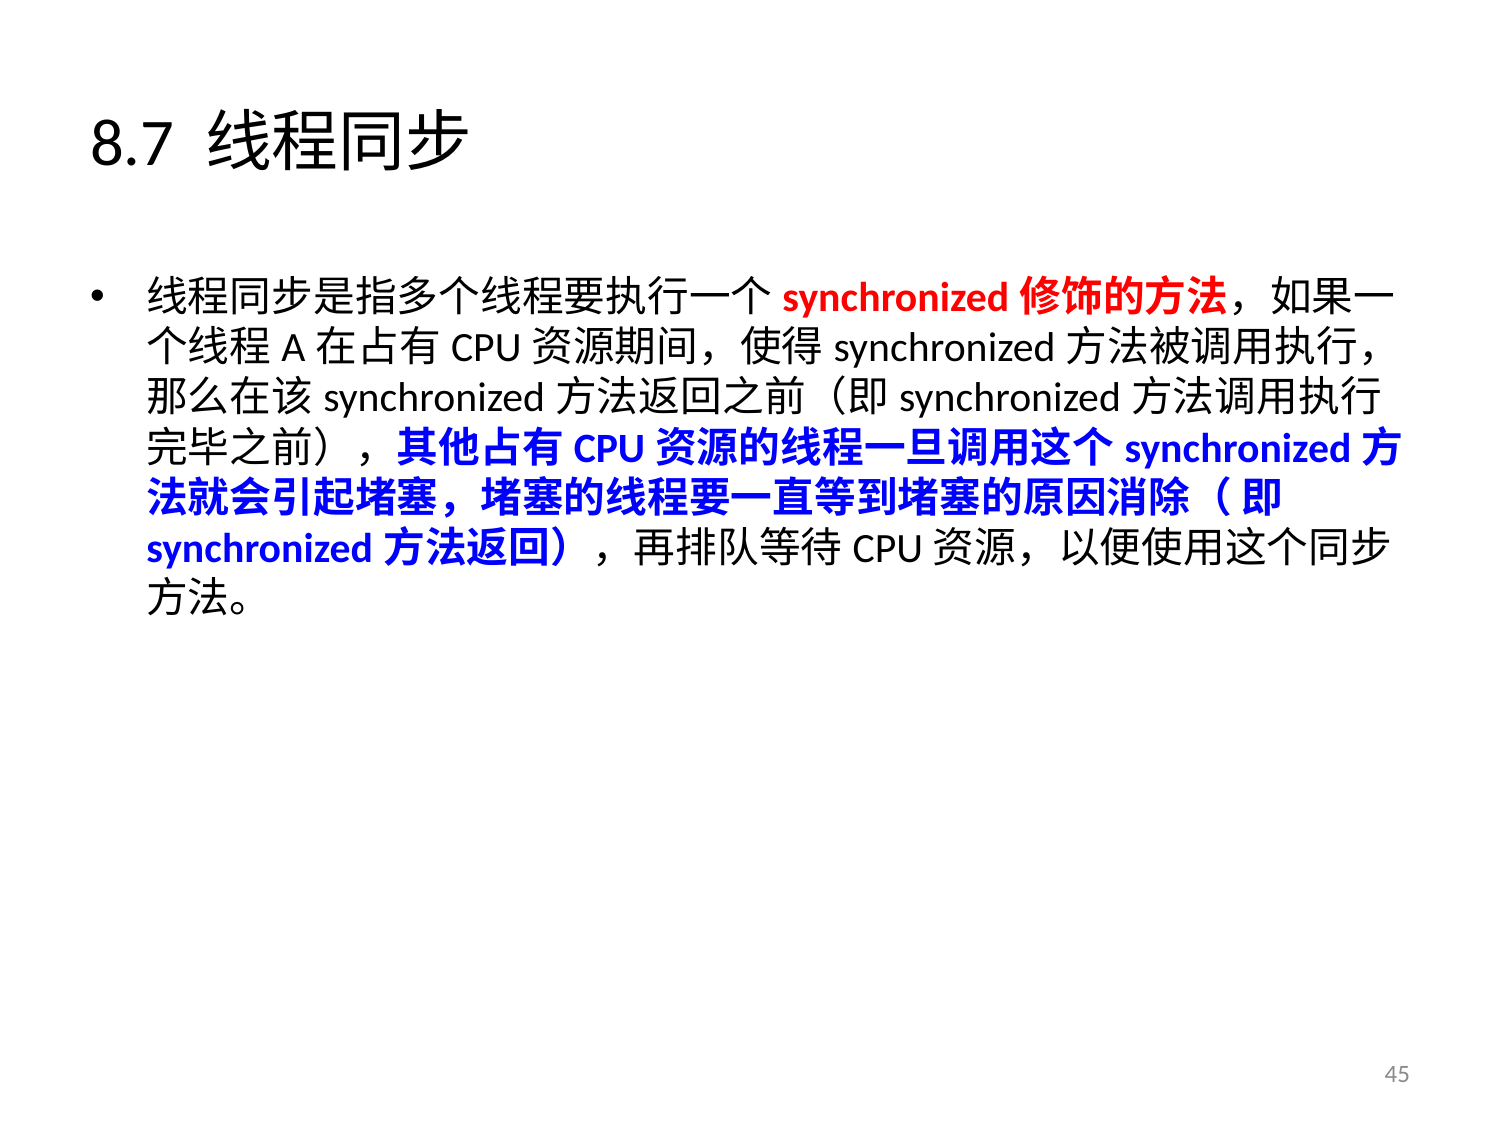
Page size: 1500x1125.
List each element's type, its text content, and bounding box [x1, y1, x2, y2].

title 8.7 线程同步 [75, 45, 1425, 233]
list 线程同步是指多个线程要执行一个synchronized修饰的方法，如果一个线程A在占有CPU资源期间，使得synchronized方法被调用执行，那么在该synchronized方法返回之前（即synchronized方法调用执行完毕之前），其他占有CPU资源的线程一旦调用这个synchronized方法就会引起堵塞，堵塞的线程要一直等到堵塞的原因消除（ 即synchronized方法返回），再排队等待CPU资源，以便使用这个同步方法。 [75, 262, 1425, 1005]
slide_number 45 [1074, 1042, 1425, 1103]
